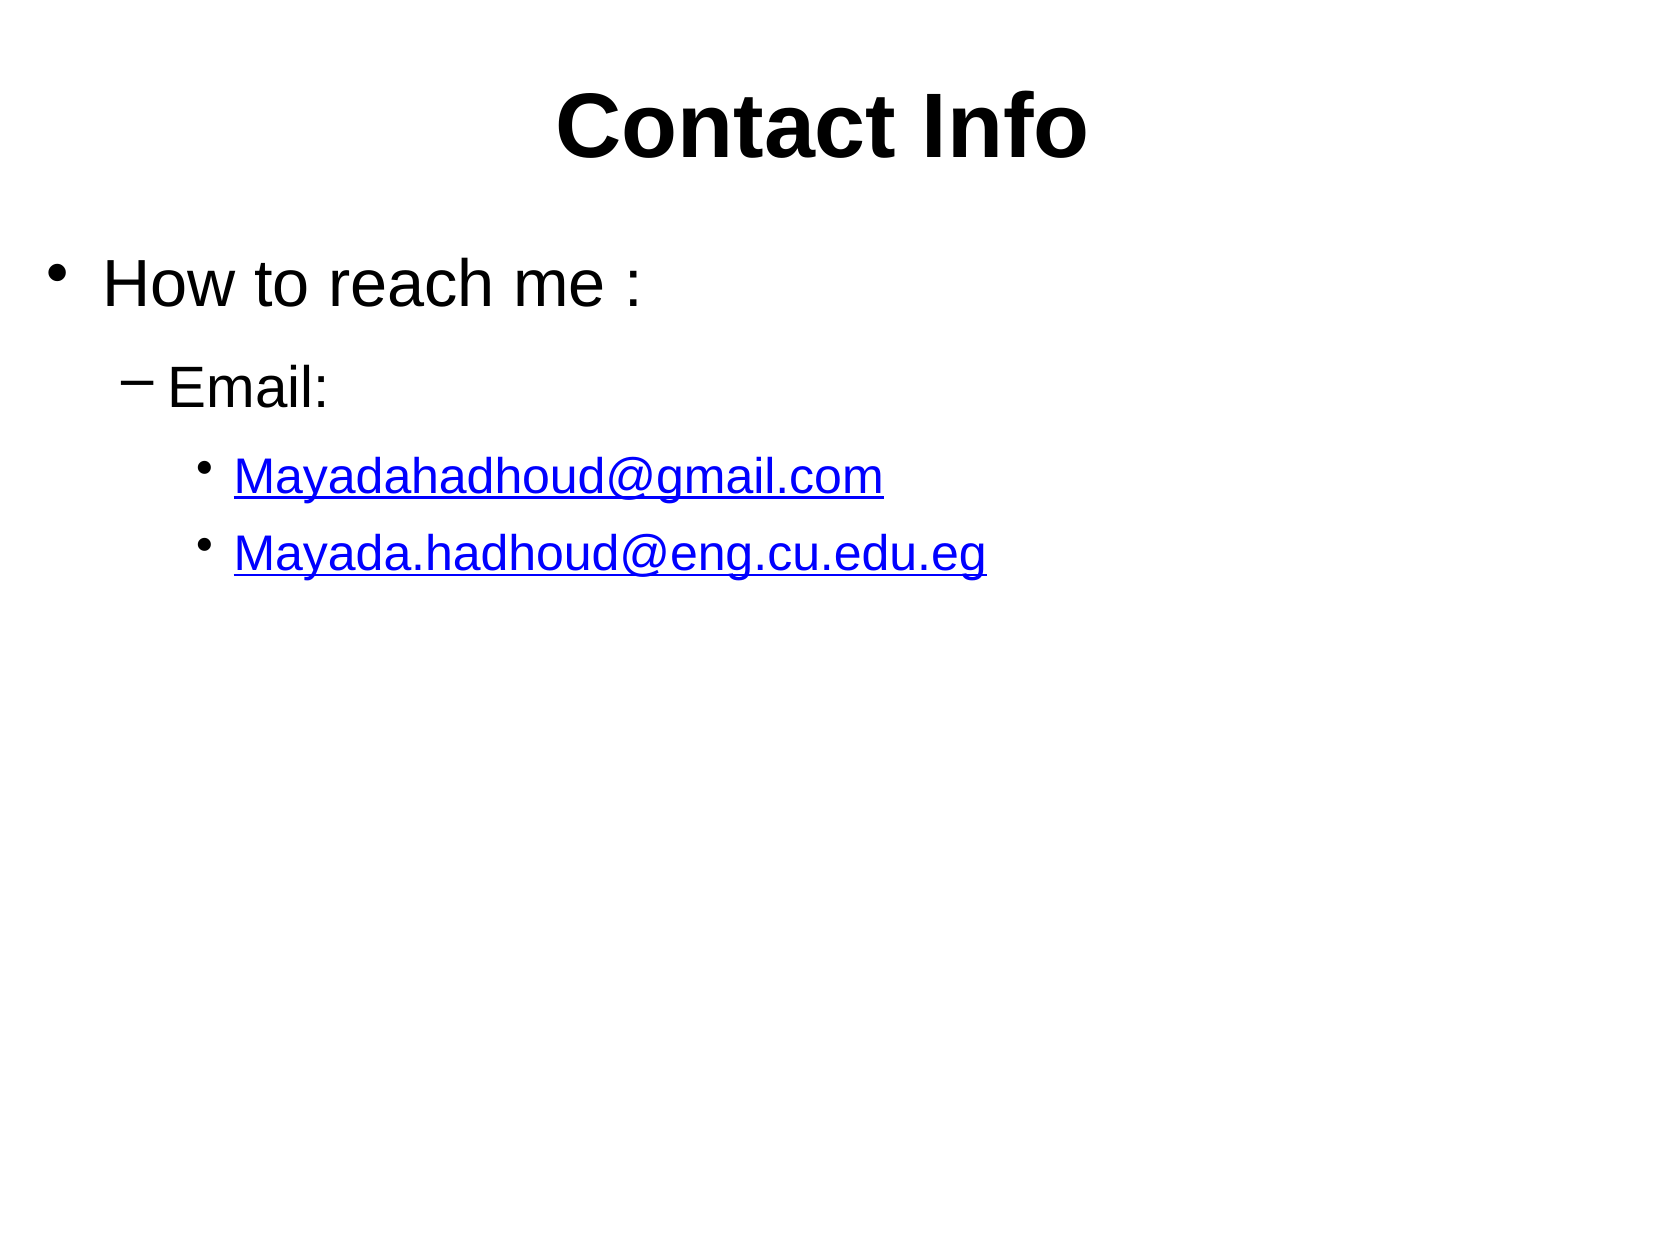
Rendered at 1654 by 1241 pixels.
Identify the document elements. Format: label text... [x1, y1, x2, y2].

title Contact Info [48, 63, 1598, 178]
list How to reach me : Email: Mayadahadhoud@gmail.com Mayada.hadhoud@eng.cu.edu.eg [46, 240, 1608, 960]
